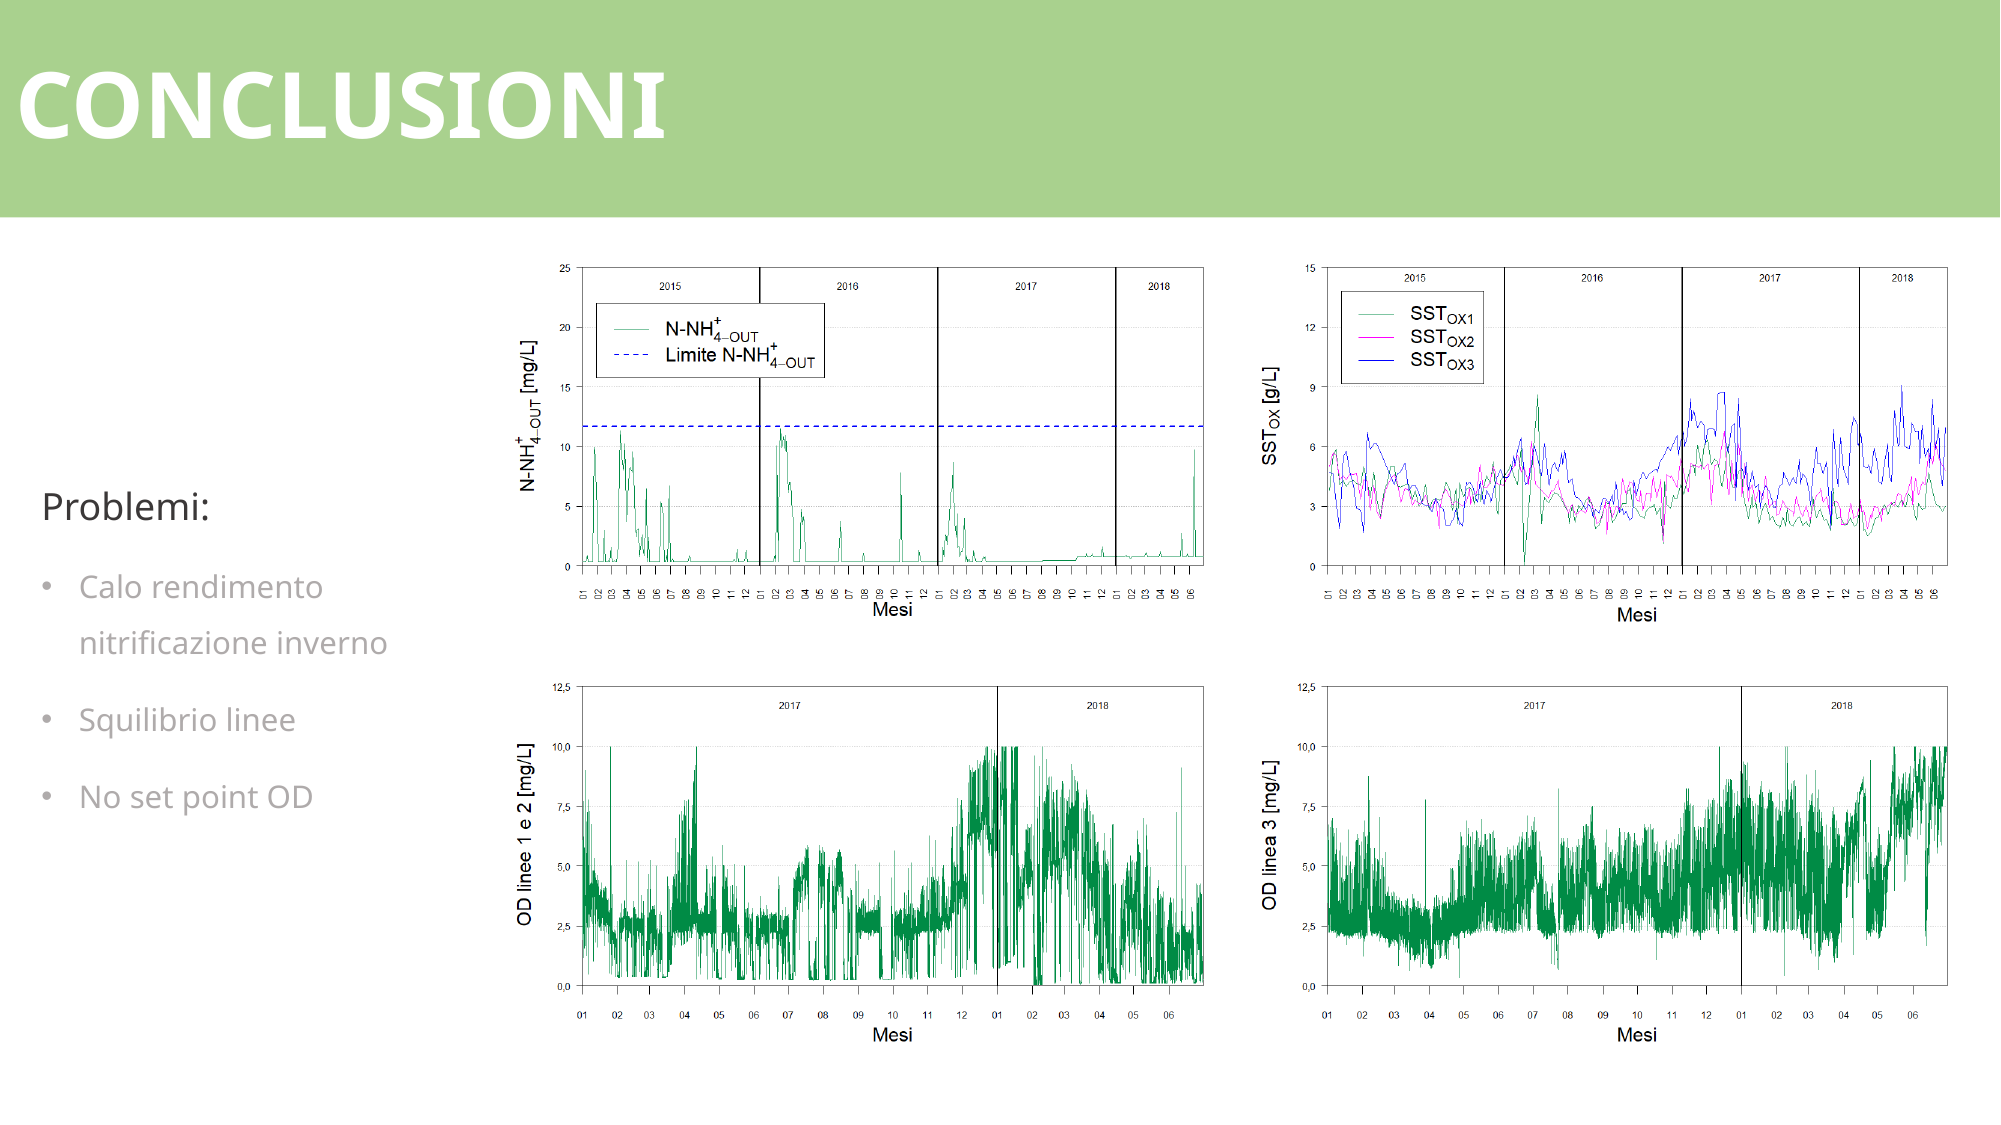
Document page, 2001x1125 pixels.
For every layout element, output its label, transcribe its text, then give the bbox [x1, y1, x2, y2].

picture [1258, 640, 1993, 1055]
picture [1258, 221, 1993, 635]
list Problemi: Calo rendimento nitrificazione inverno Squilibrio linee No set point OD [26, 452, 524, 830]
picture [513, 640, 1249, 1055]
picture [513, 221, 1249, 635]
title Conclusioni [0, 0, 2000, 218]
